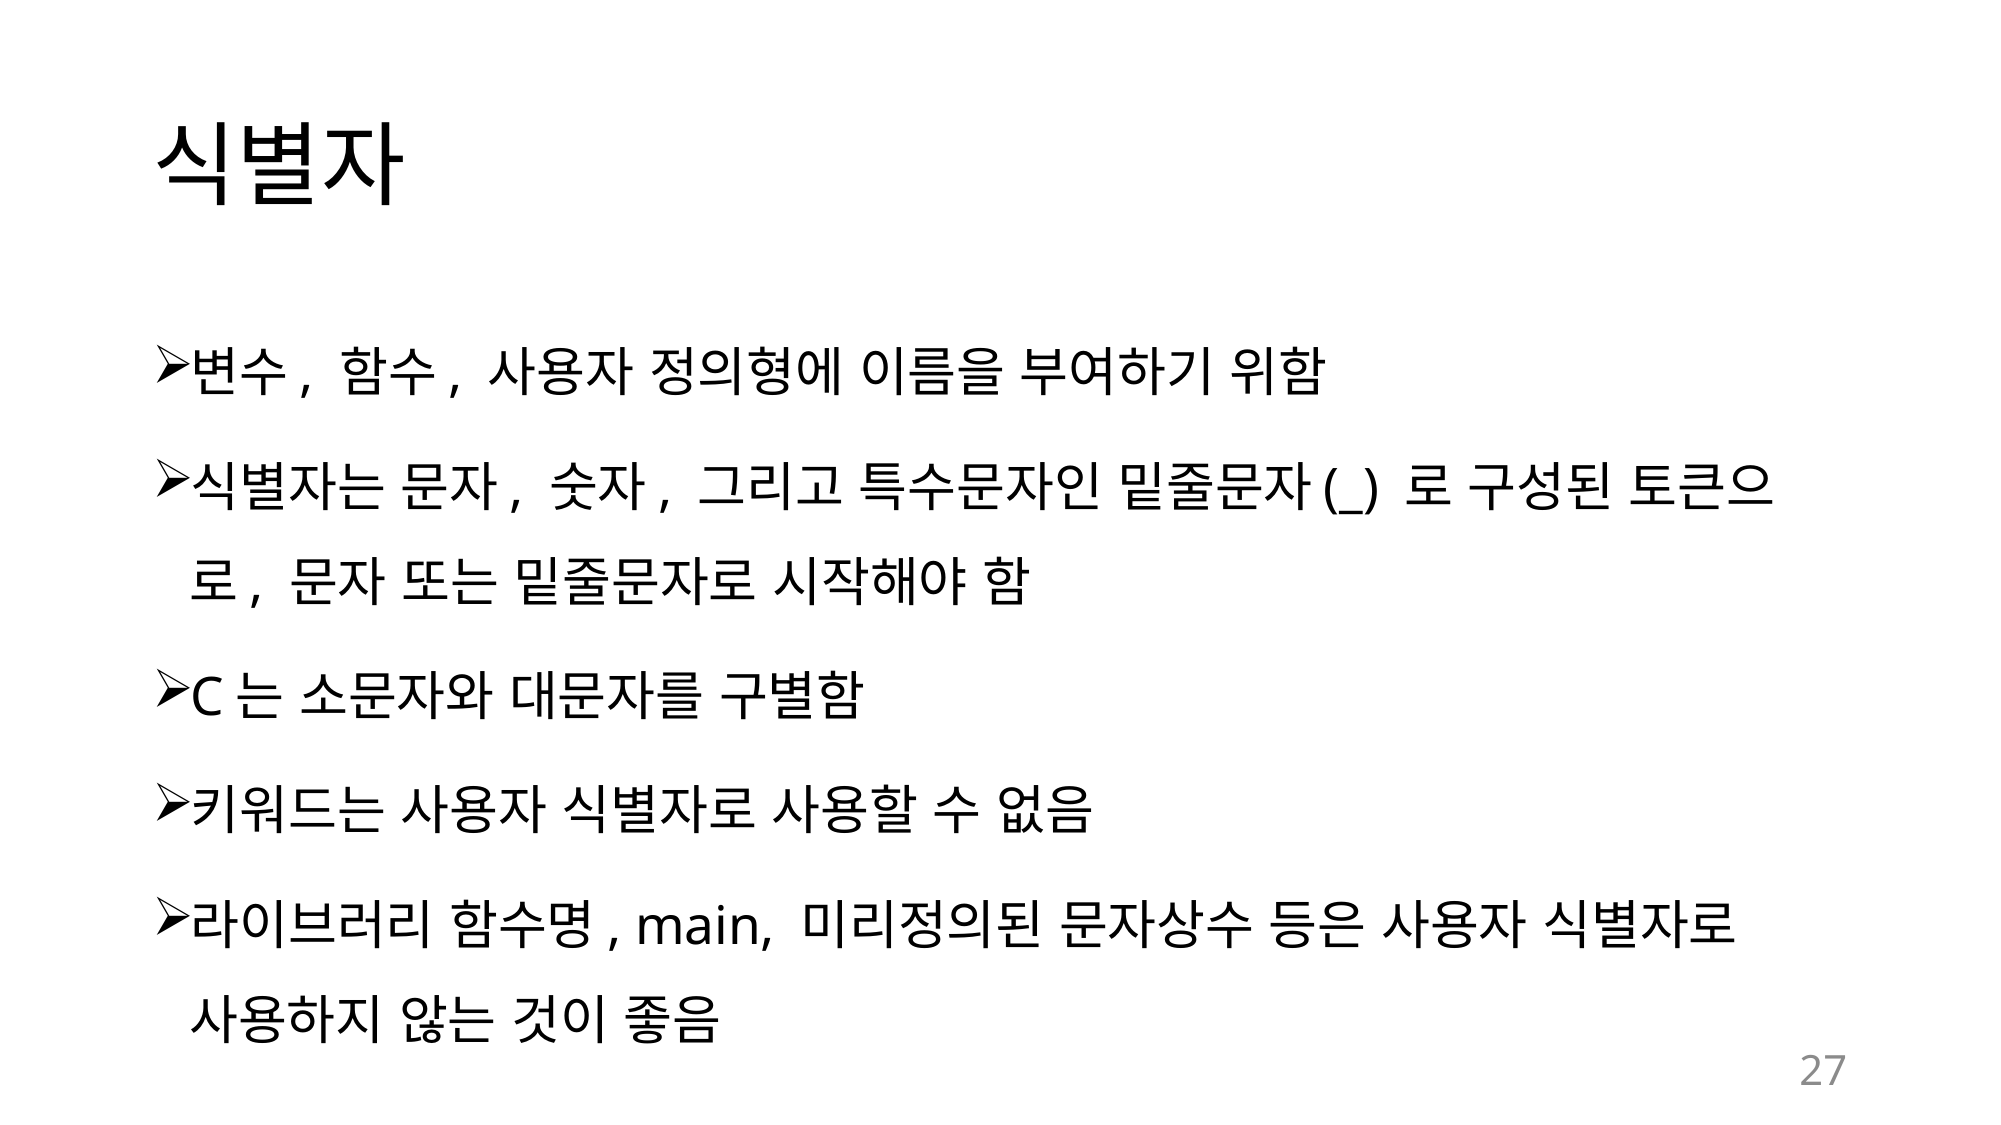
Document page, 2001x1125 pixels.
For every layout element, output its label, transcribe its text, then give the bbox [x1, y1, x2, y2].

list 변수, 함수, 사용자 정의형에 이름을 부여하기 위함 식별자는 문자, 숫자, 그리고 특수문자인 밑줄문자(_) 로 구성된 토큰으로, 문자 또는 밑줄문자로 시작해야 함 C는 소문자와 대문자를 구별함 키워드는 사용자 식별자로 사용할 수 없음 라이브러리 함수명, main, 미리정의된 문자상수 등은 사용자 식별자로 사용하지 않는 것이 좋음 [137, 299, 1863, 1066]
title 식별자 [137, 59, 1863, 278]
slide_number 27 [1412, 1042, 1863, 1103]
